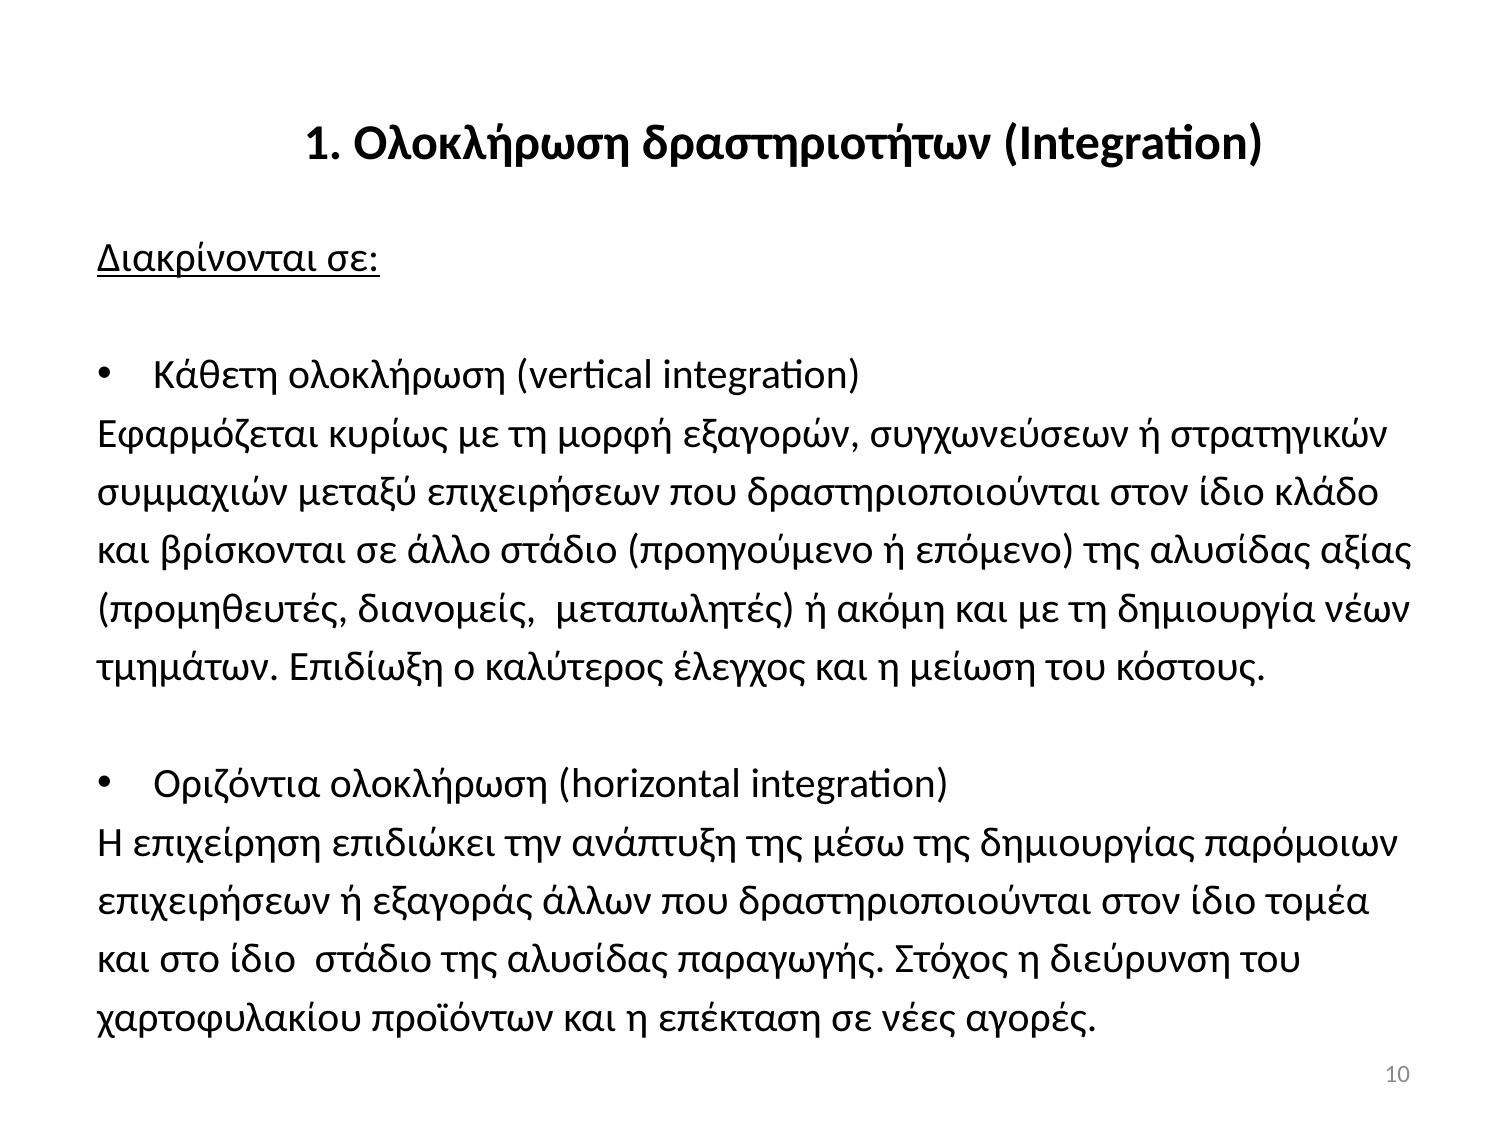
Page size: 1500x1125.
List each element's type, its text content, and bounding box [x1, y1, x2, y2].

title 1. Oλοκλήρωση δραστηριοτήτων (Integration) [187, 58, 1380, 222]
list Διακρίνονται σε: Κάθετη ολοκλήρωση (vertical integration) Εφαρμόζεται κυρίως με τη μορφή εξαγορών, συγχωνεύσεων ή στρατηγικών συμμαχιών μεταξύ επιχειρήσεων που δραστηριοποιούνται στον ίδιο κλάδο και βρίσκονται σε άλλο στάδιο (προηγούμενο ή επόμενο) της αλυσίδας αξίας (προμηθευτές, διανομείς, μεταπωλητές) ή ακόμη και με τη δημιουργία νέων τμημάτων. Επιδίωξη ο καλύτερος έλεγχος και η μείωση του κόστους. Οριζόντια ολοκλήρωση (horizontal integration) Η επιχείρηση επιδιώκει την ανάπτυξη της μέσω της δημιουργίας παρόμοιων επιχειρήσεων ή εξαγοράς άλλων που δραστηριοποιούνται στον ίδιο τομέα και στο ίδιο στάδιο της αλυσίδας παραγωγής. Στόχος η διεύρυνση του χαρτοφυλακίου προϊόντων και η επέκταση σε νέες αγορές. [82, 222, 1432, 1055]
slide_number 10 [1074, 1042, 1425, 1103]
